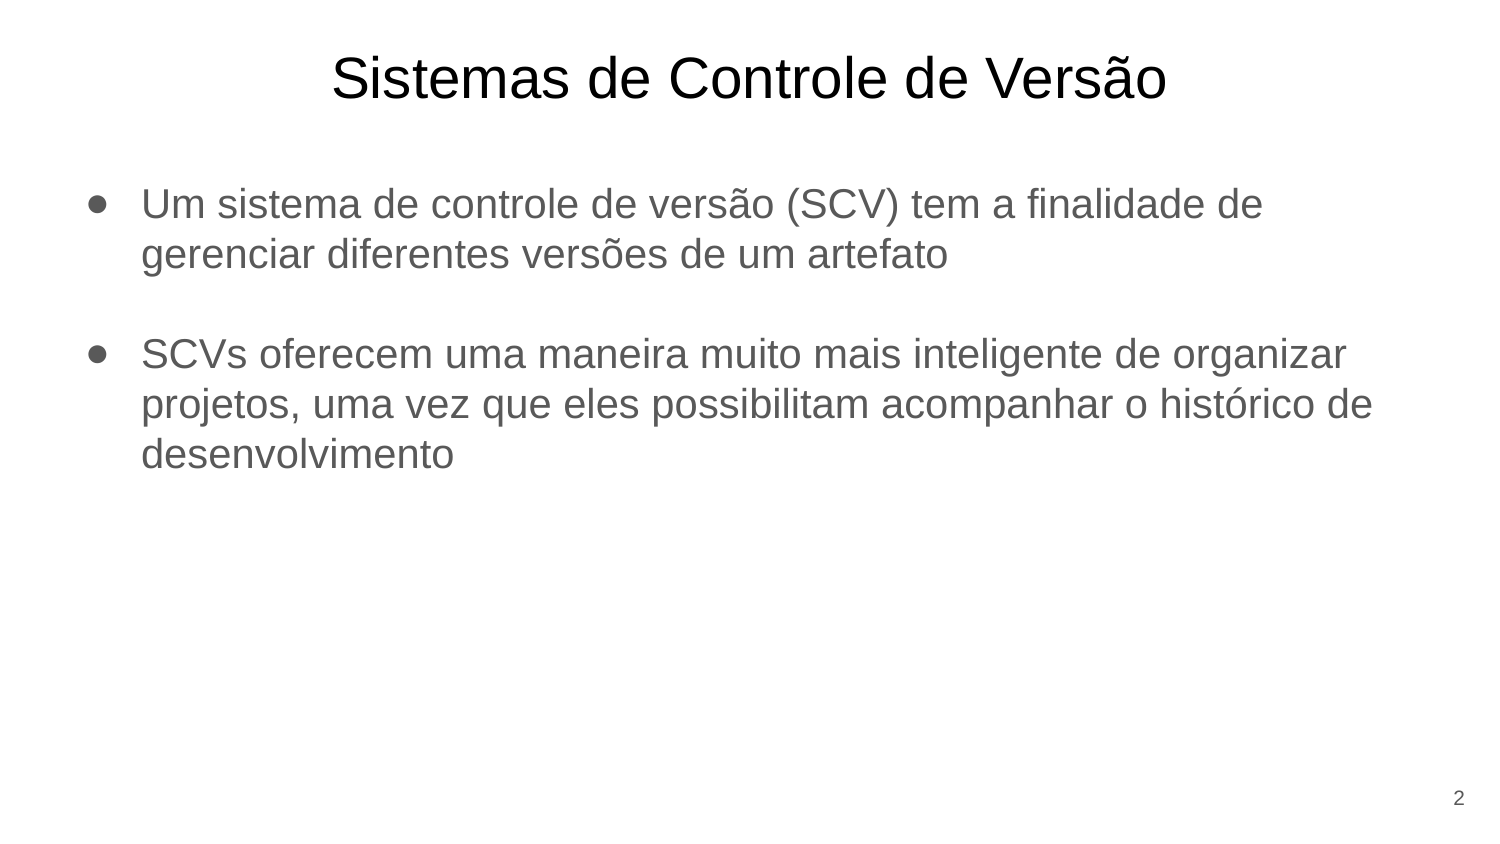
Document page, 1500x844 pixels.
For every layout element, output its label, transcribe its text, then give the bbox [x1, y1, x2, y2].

title Sistemas de Controle de Versão [51, 25, 1449, 120]
slide_number 2 [1389, 764, 1480, 830]
list Um sistema de controle de versão (SCV) tem a finalidade de gerenciar diferentes versões de um artefato SCVs oferecem uma maneira muito mais inteligente de organizar projetos, uma vez que eles possibilitam acompanhar o histórico de desenvolvimento [51, 162, 1449, 723]
